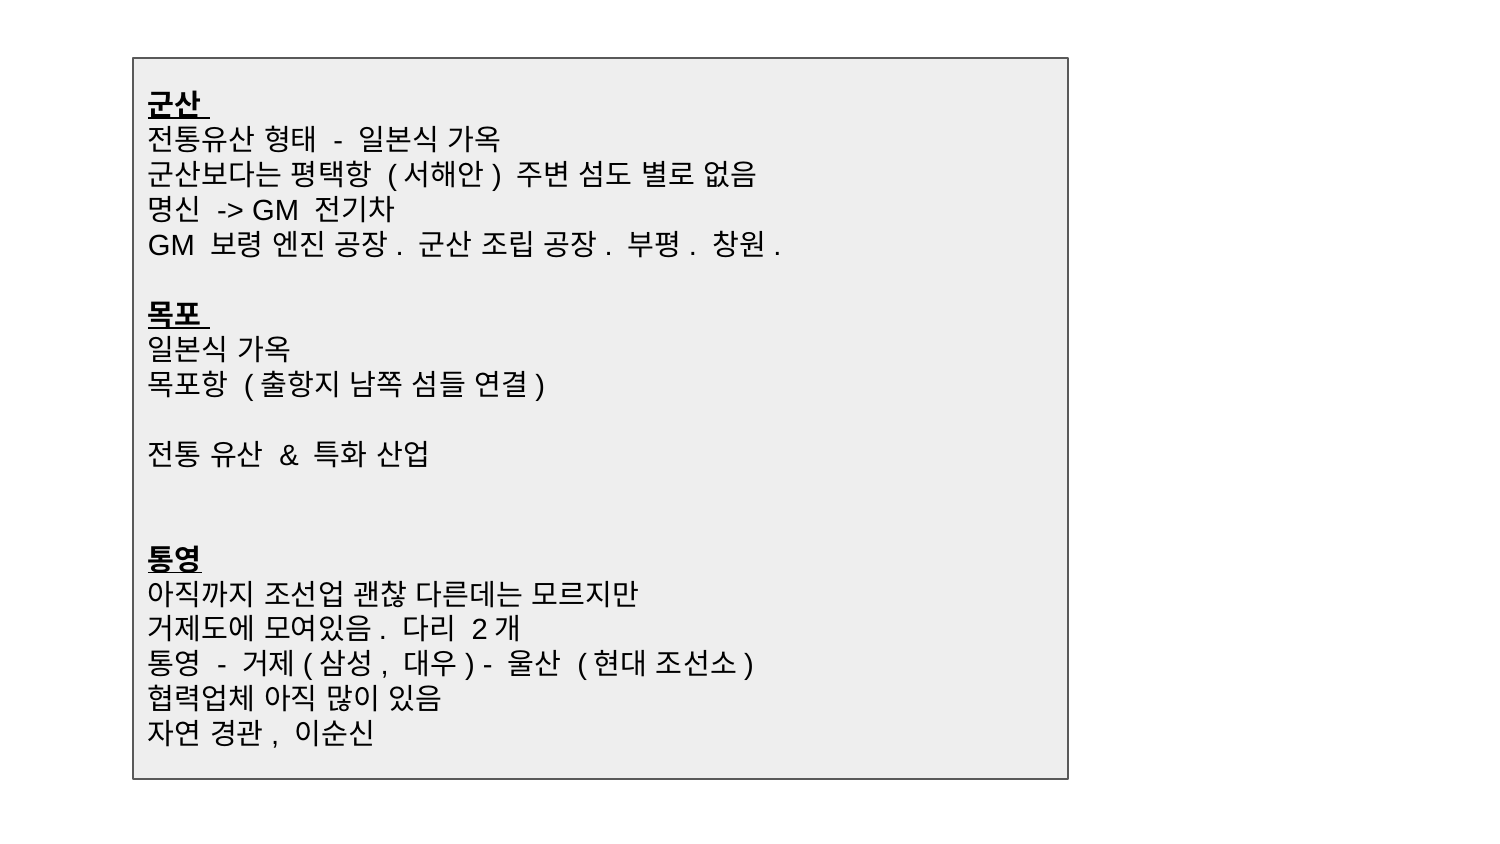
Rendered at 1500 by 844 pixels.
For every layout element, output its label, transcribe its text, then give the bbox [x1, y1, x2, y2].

text_box 군산 전통유산 형태 - 일본식 가옥 군산보다는 평택항 (서해안) 주변 섬도 별로 없음 명신 -> GM 전기차 GM 보령 엔진 공장. 군산 조립 공장. 부평. 창원. 목포 일본식 가옥 목포항 (출항지 남쪽 섬들 연결) 전통 유산 & 특화 산업 통영 아직까지 조선업 괜찮 다른데는 모르지만 거제도에 모여있음. 다리 2개 통영 - 거제(삼성, 대우) - 울산 (현대 조선소) 협력업체 아직 많이 있음 자연 경관, 이순신 [132, 58, 1068, 779]
